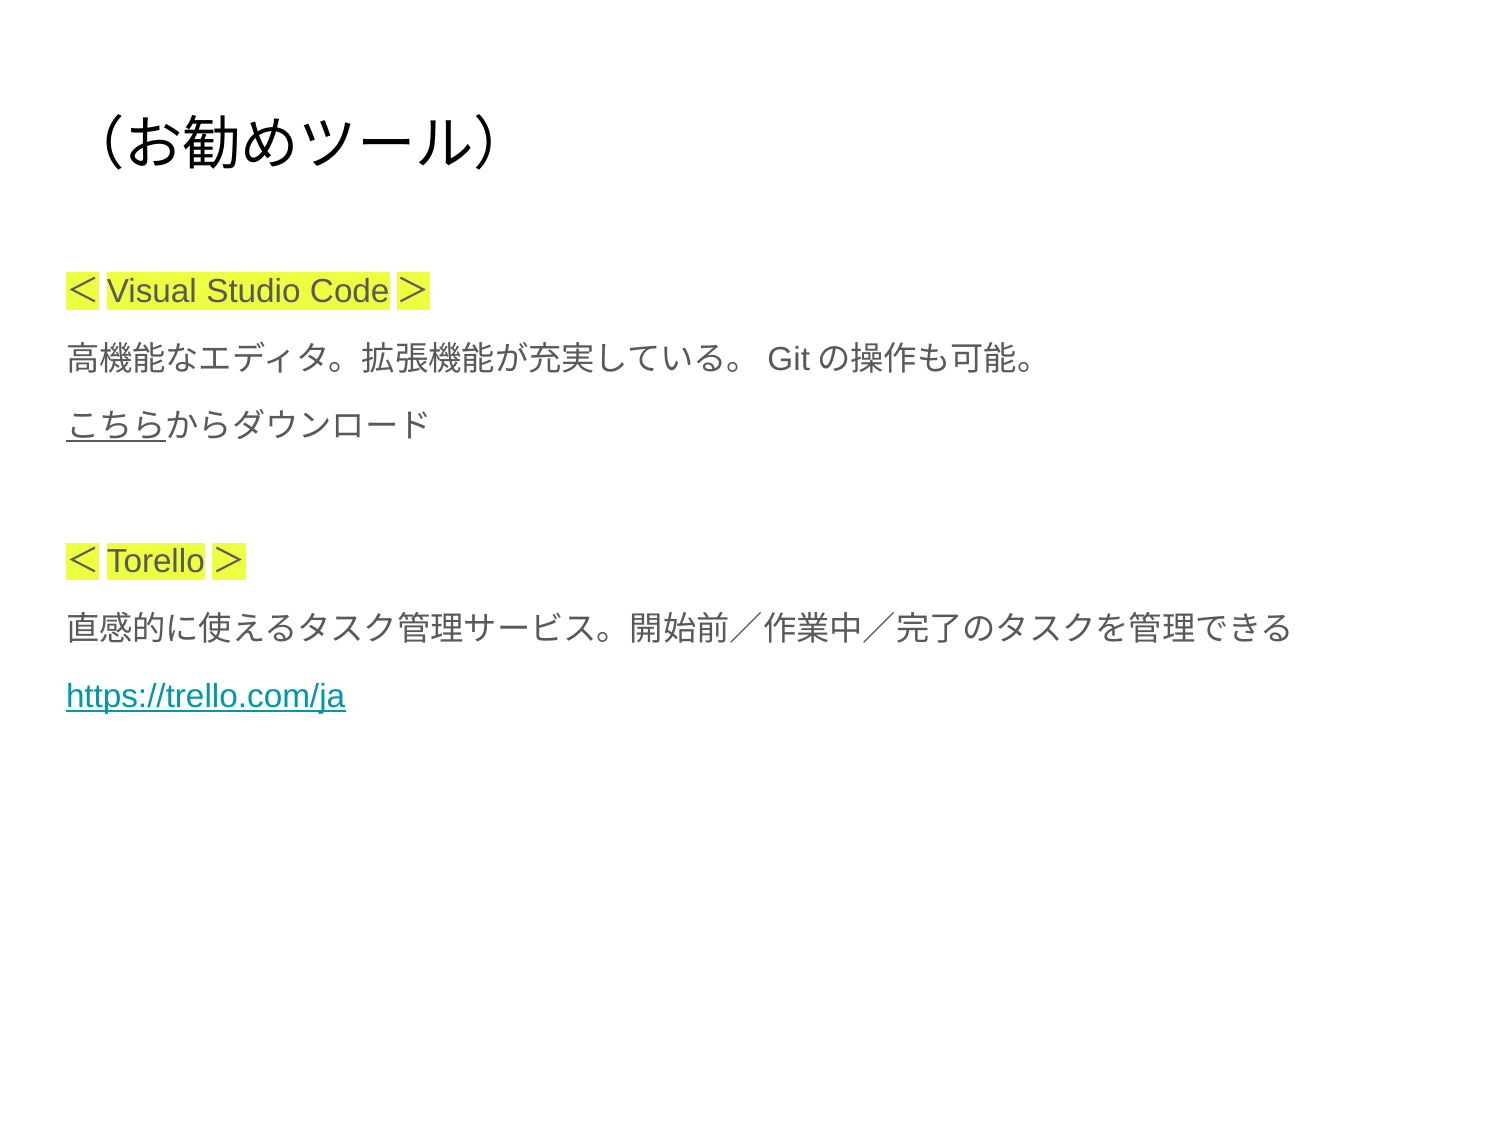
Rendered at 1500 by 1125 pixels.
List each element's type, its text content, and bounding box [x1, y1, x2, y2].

title （お勧めツール） [51, 97, 1449, 223]
list ＜Visual Studio Code＞ 高機能なエディタ。拡張機能が充実している。Gitの操作も可能。 こちらからダウンロード ＜Torello＞ 直感的に使えるタスク管理サービス。開始前／作業中／完了のタスクを管理できる https://trello.com/ja [51, 252, 1449, 1000]
